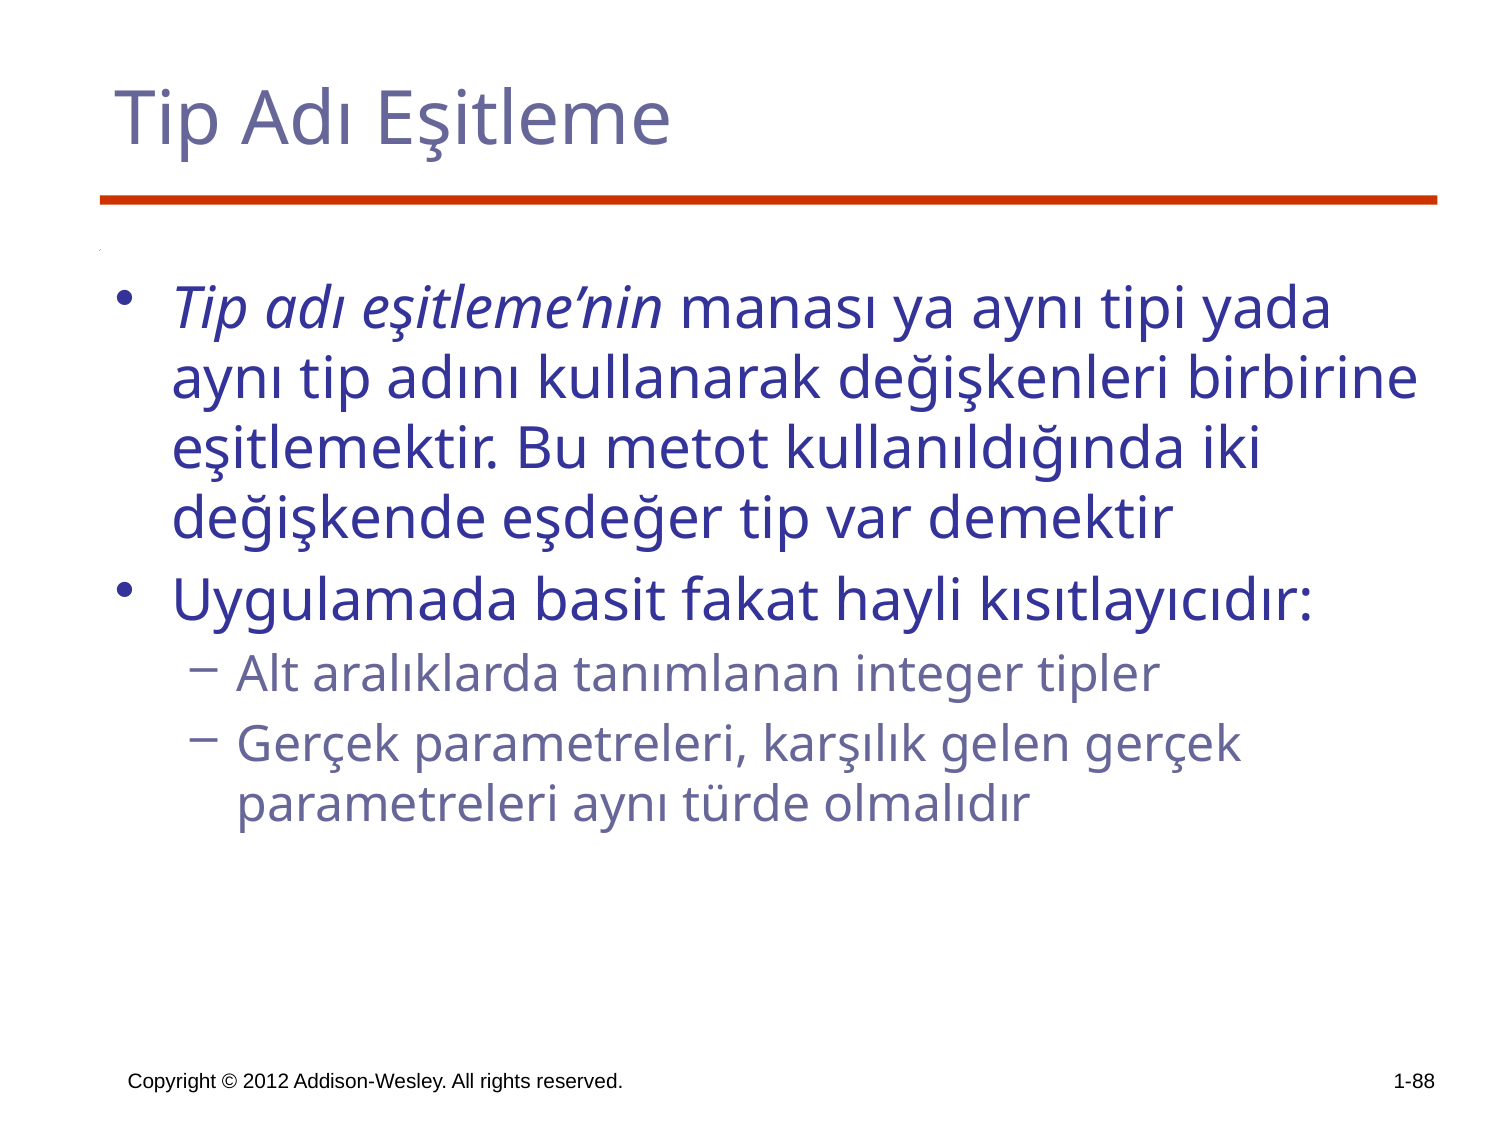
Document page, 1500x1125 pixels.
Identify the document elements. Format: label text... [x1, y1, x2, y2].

title Tip Adı Eşitleme [99, 62, 1438, 250]
footer Copyright © 2012 Addison-Wesley. All rights reserved. [112, 1024, 801, 1101]
list Tip adı eşitleme’nin manası ya aynı tipi yada aynı tip adını kullanarak değişkenleri birbirine eşitlemektir. Bu metot kullanıldığında iki değişkende eşdeğer tip var demektir Uygulamada basit fakat hayli kısıtlayıcıdır: Alt aralıklarda tanımlanan integer tipler Gerçek parametreleri, karşılık gelen gerçek parametreleri aynı türde olmalıdır [99, 262, 1438, 1013]
slide_number 1-88 [1137, 1024, 1451, 1101]
